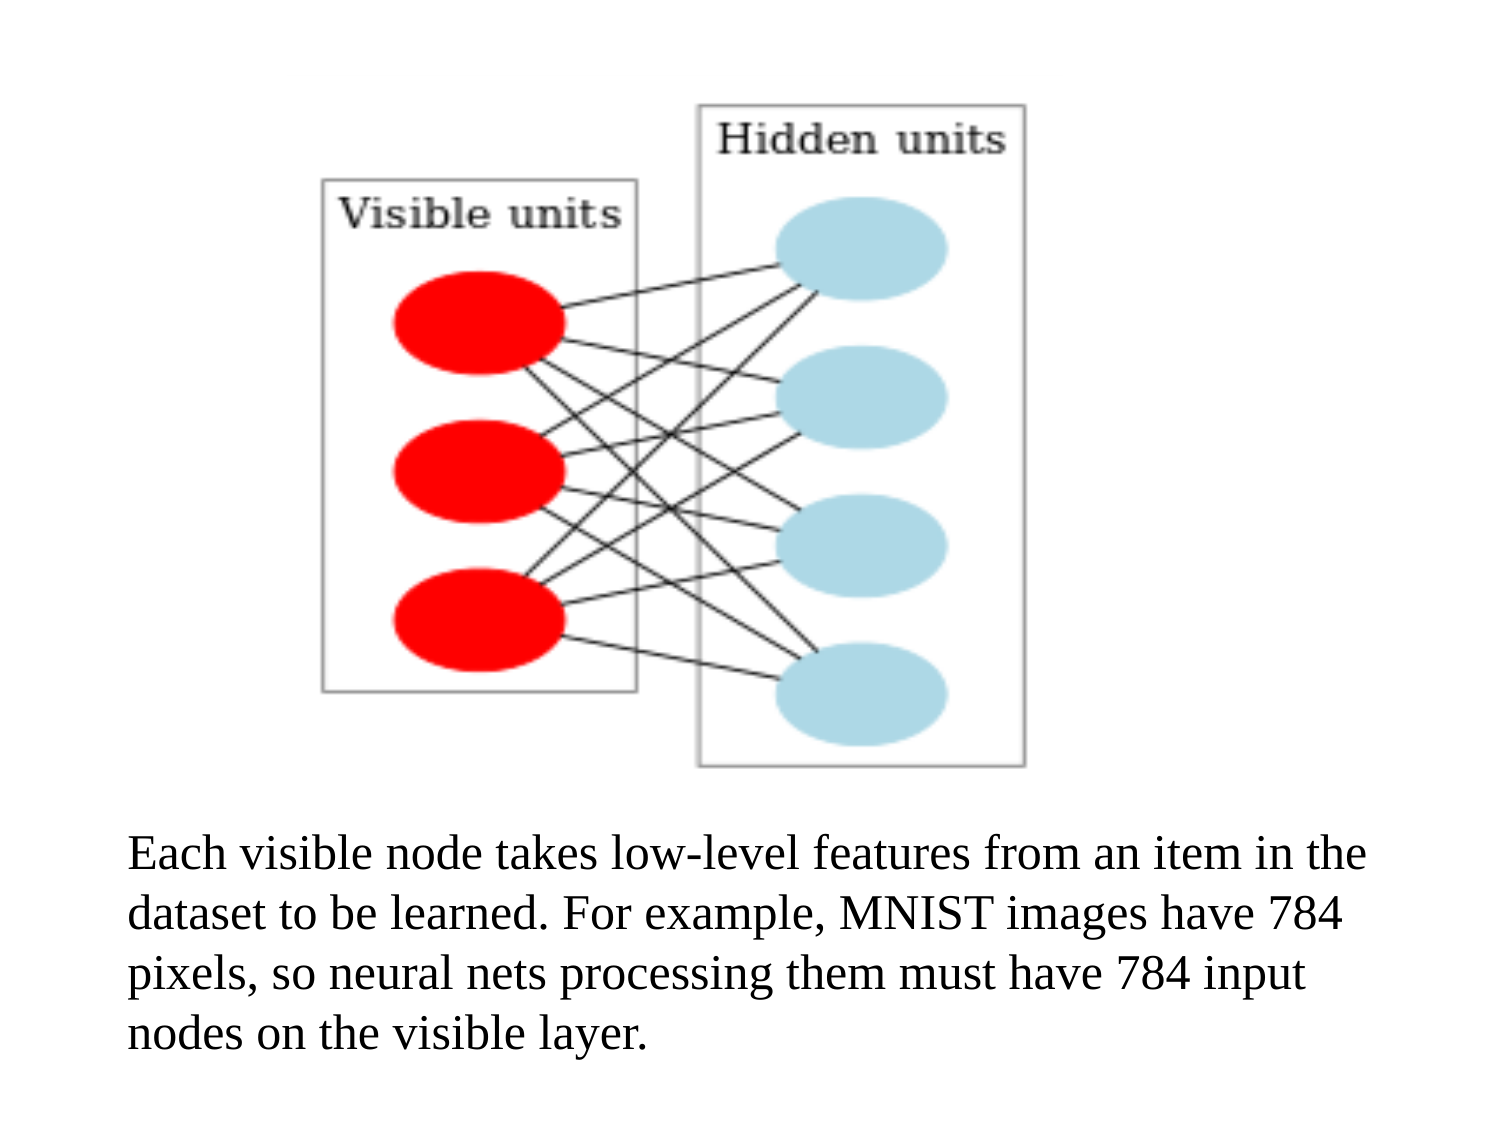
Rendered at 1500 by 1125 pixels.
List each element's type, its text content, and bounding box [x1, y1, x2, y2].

picture [287, 74, 1063, 801]
text_box [74, 45, 1425, 233]
text_box Each visible node takes low-level features from an item in the dataset to be learned. For example, MNIST images have 784 pixels, so neural nets processing them must have 784 input nodes on the visible layer. [112, 812, 1425, 1068]
